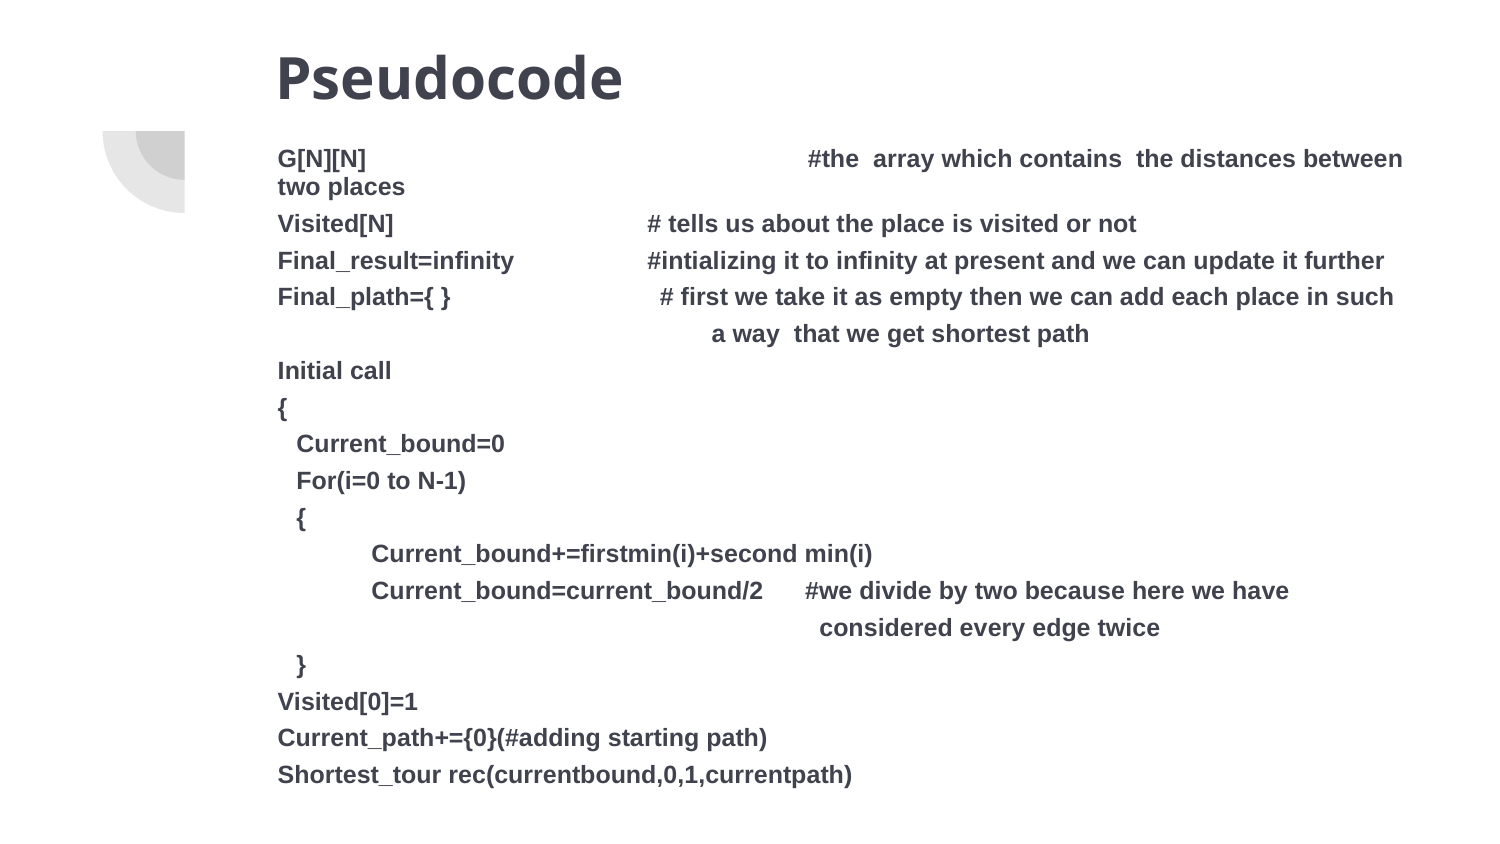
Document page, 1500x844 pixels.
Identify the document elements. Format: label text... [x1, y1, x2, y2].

list G[N][N] #the array which contains the distances between two places Visited[N] # tells us about the place is visited or not Final_result=infinity #intializing it to infinity at present and we can update it further Final_plath={ } # first we take it as empty then we can add each place in such a way that we get shortest path Initial call { Current_bound=0 For(i=0 to N-1) { Current_bound+=firstmin(i)+second min(i) Current_bound=current_bound/2 #we divide by two because here we have considered every edge twice } Visited[0]=1 Current_path+={0}(#adding starting path) Shortest_tour rec(currentbound,0,1,currentpath) [206, 129, 1461, 844]
title Pseudocode [260, 26, 1414, 116]
